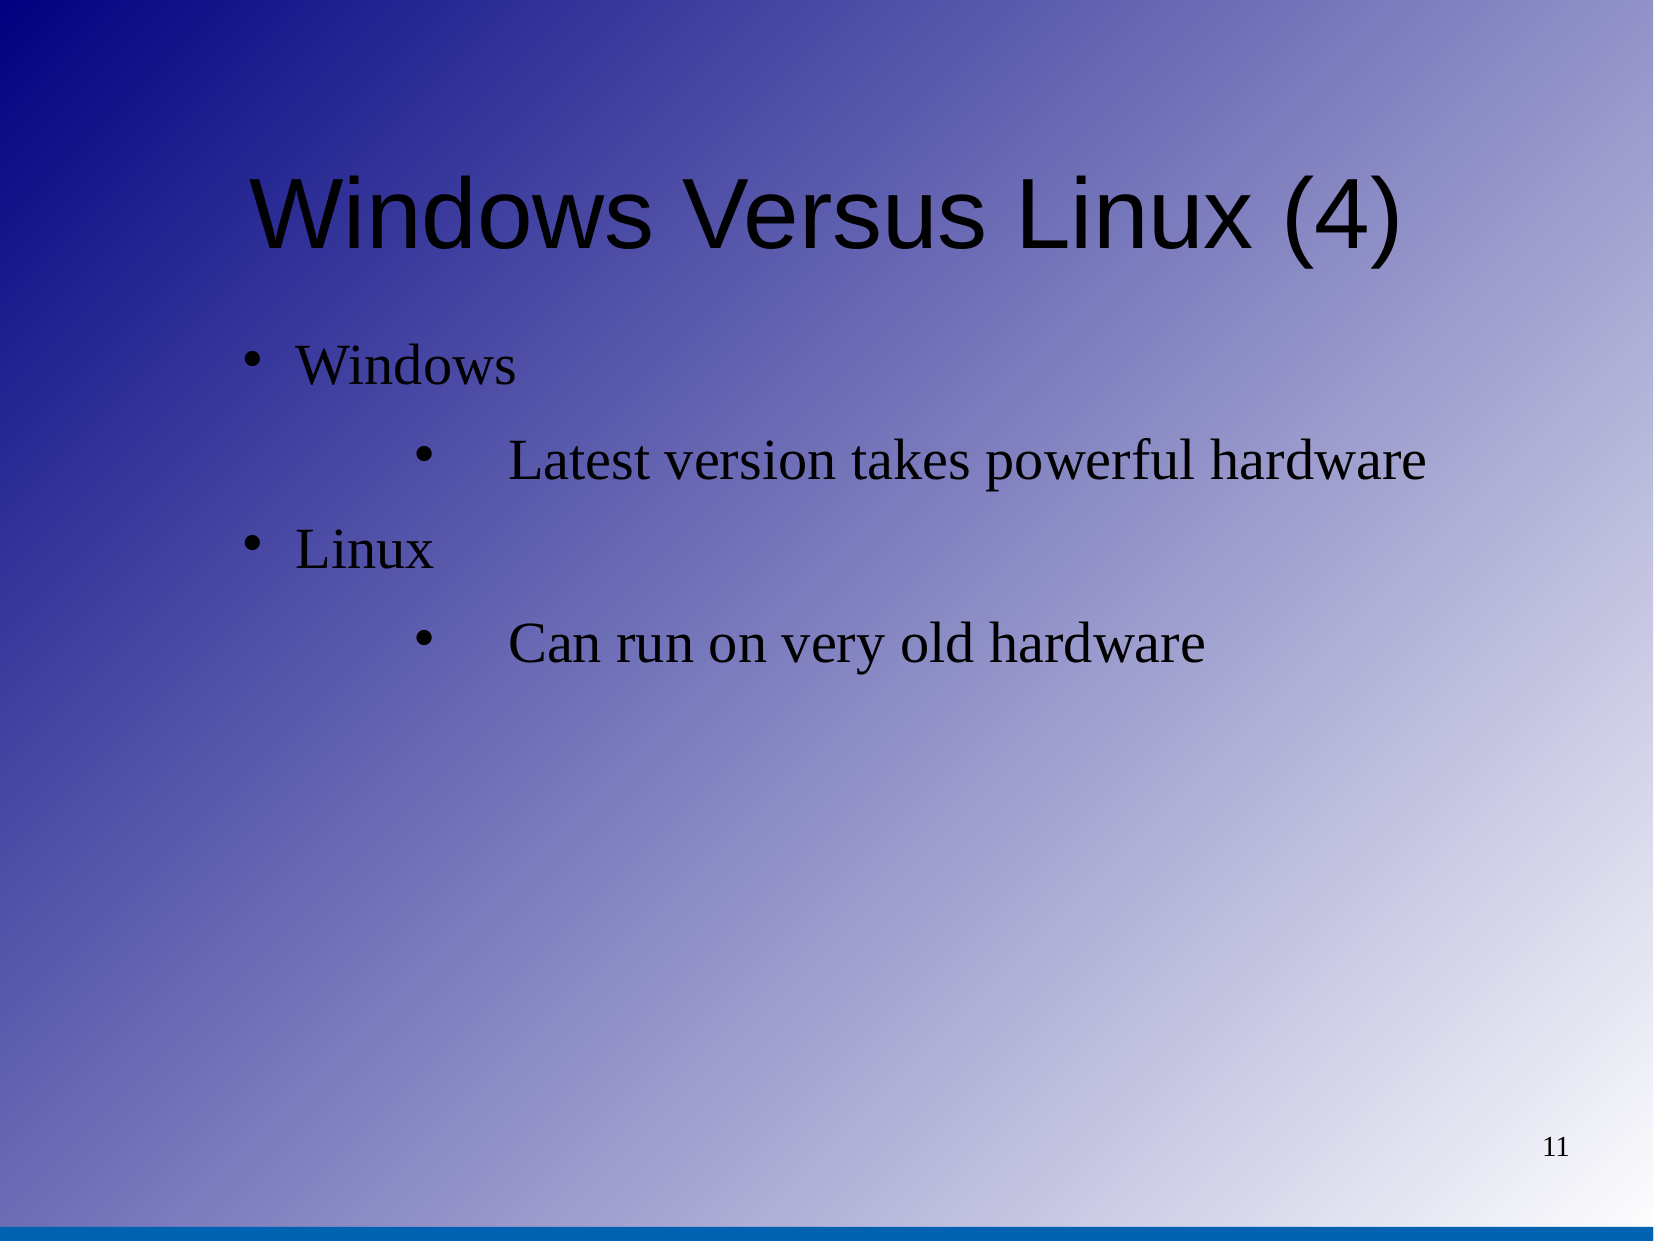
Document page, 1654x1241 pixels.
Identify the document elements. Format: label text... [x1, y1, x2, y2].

list Windows Latest version takes powerful hardware Linux Can run on very old hardware [224, 228, 1492, 850]
slide_number 11 [1184, 1129, 1571, 1216]
title Windows Versus Linux (4) [121, 102, 1534, 311]
